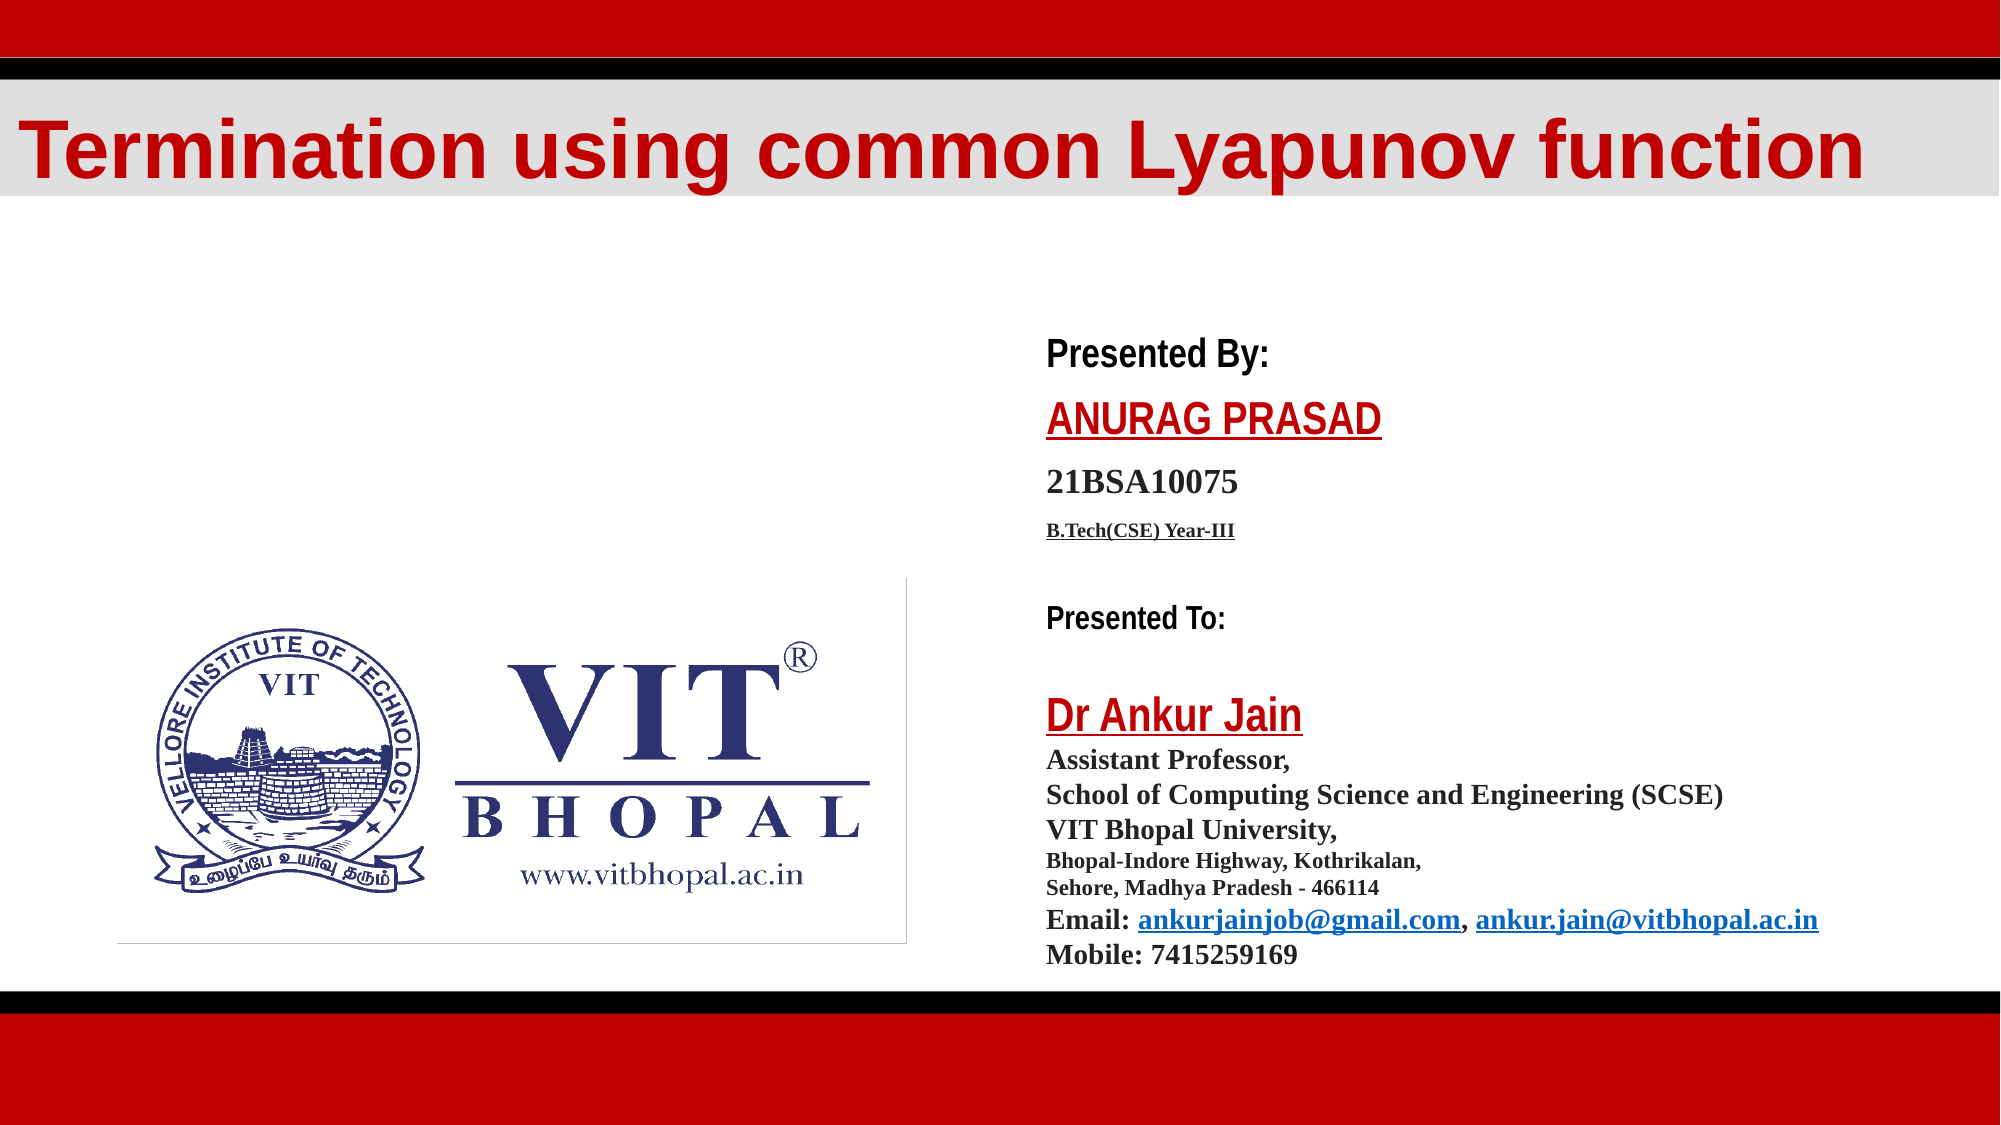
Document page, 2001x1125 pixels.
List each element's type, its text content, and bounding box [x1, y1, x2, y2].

text_box Dr Ankur Jain Assistant Professor, School of Computing Science and Engineering (SCSE) VIT Bhopal University, Bhopal-Indore Highway, Kothrikalan, Sehore, Madhya Pradesh - 466114 Email: ankurjainjob@gmail.com, ankur.jain@vitbhopal.ac.in Mobile: 7415259169 [1031, 675, 1955, 978]
title Termination using common Lyapunov function [0, 33, 1939, 204]
picture [116, 577, 907, 944]
text_box [1084, 645, 1977, 935]
list Presented By: ANURAG PRASAD 21BSA10075 B.Tech(CSE) Year-III Presented To: [1031, 275, 1955, 646]
